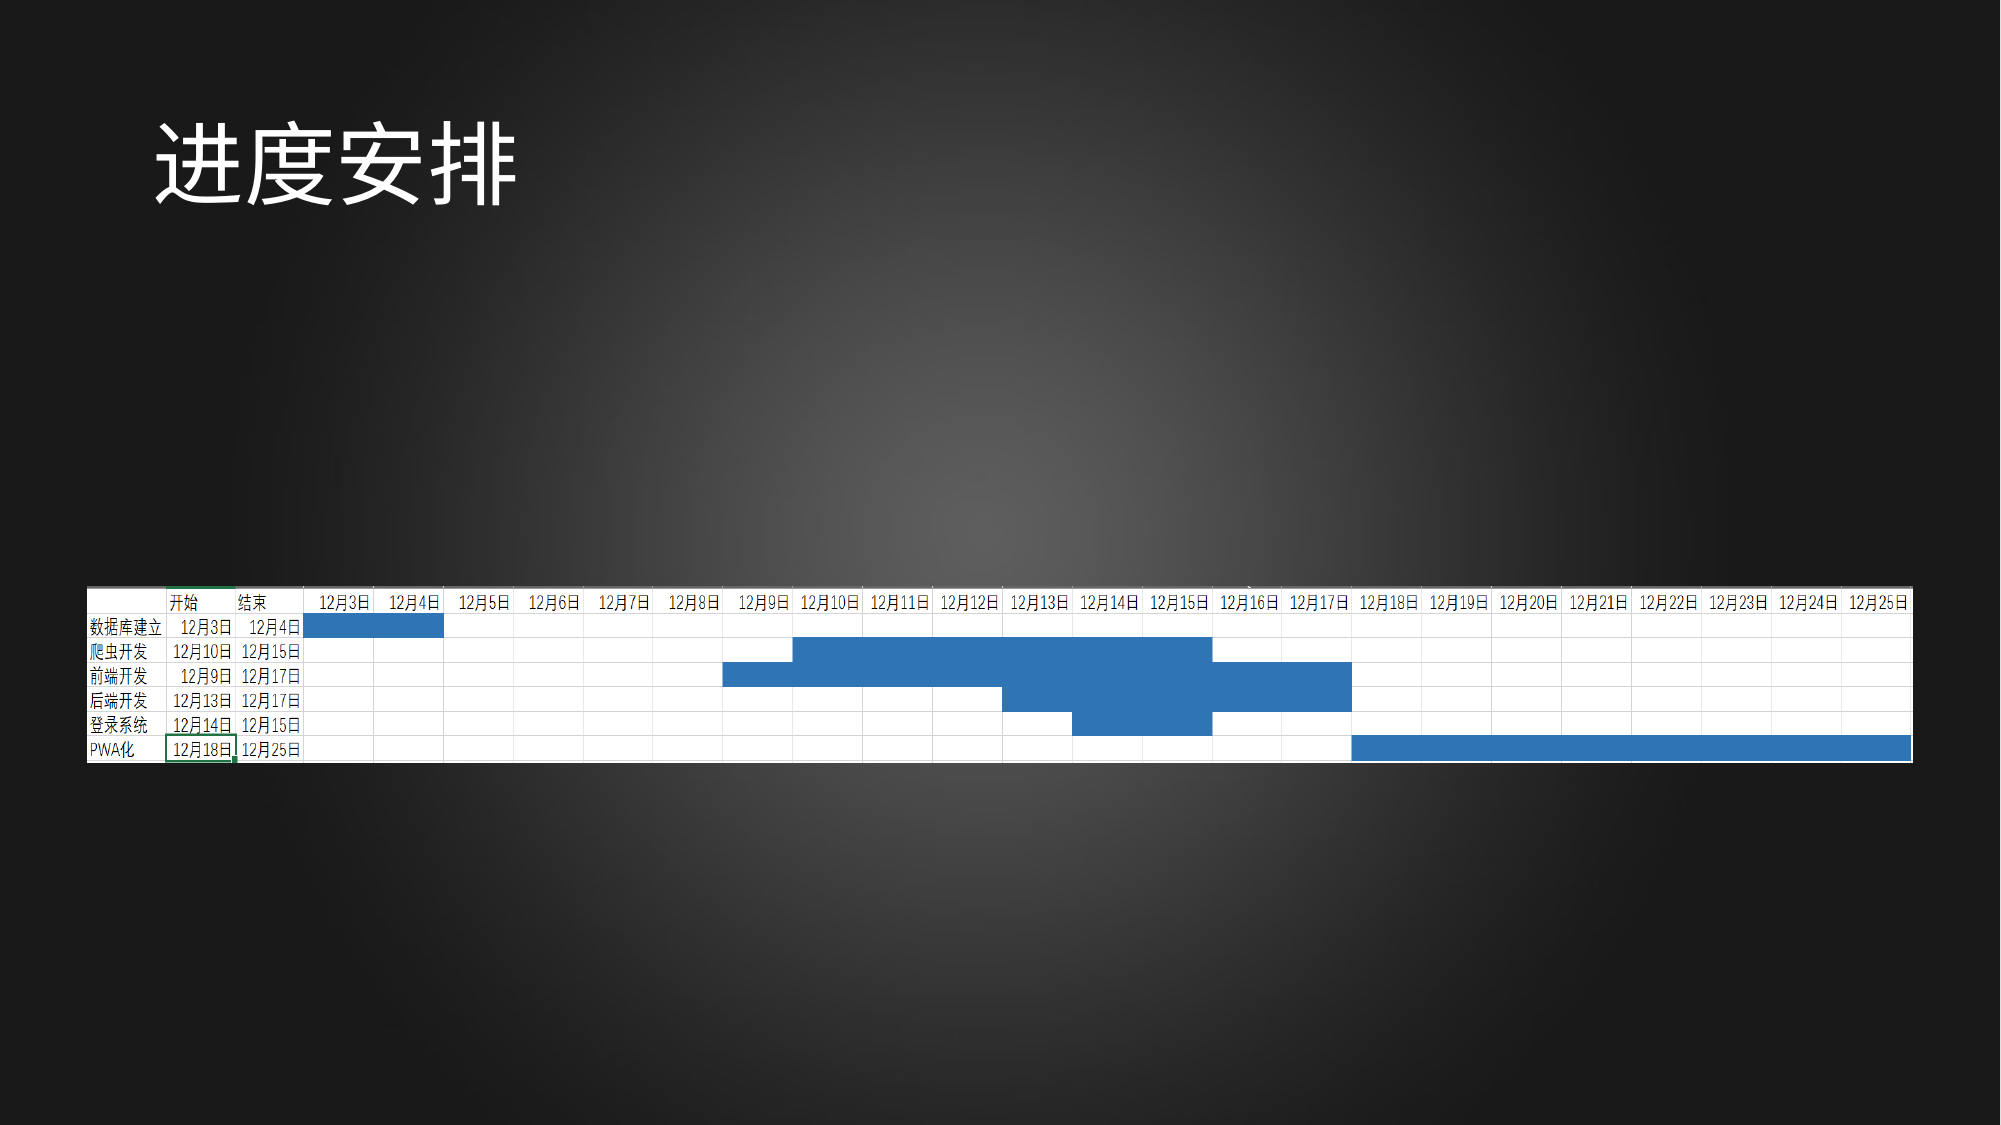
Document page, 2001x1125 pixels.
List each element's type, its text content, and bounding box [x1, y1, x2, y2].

title 进度安排 [137, 59, 1863, 278]
picture [0, 0, 2001, 1125]
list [87, 586, 1913, 763]
